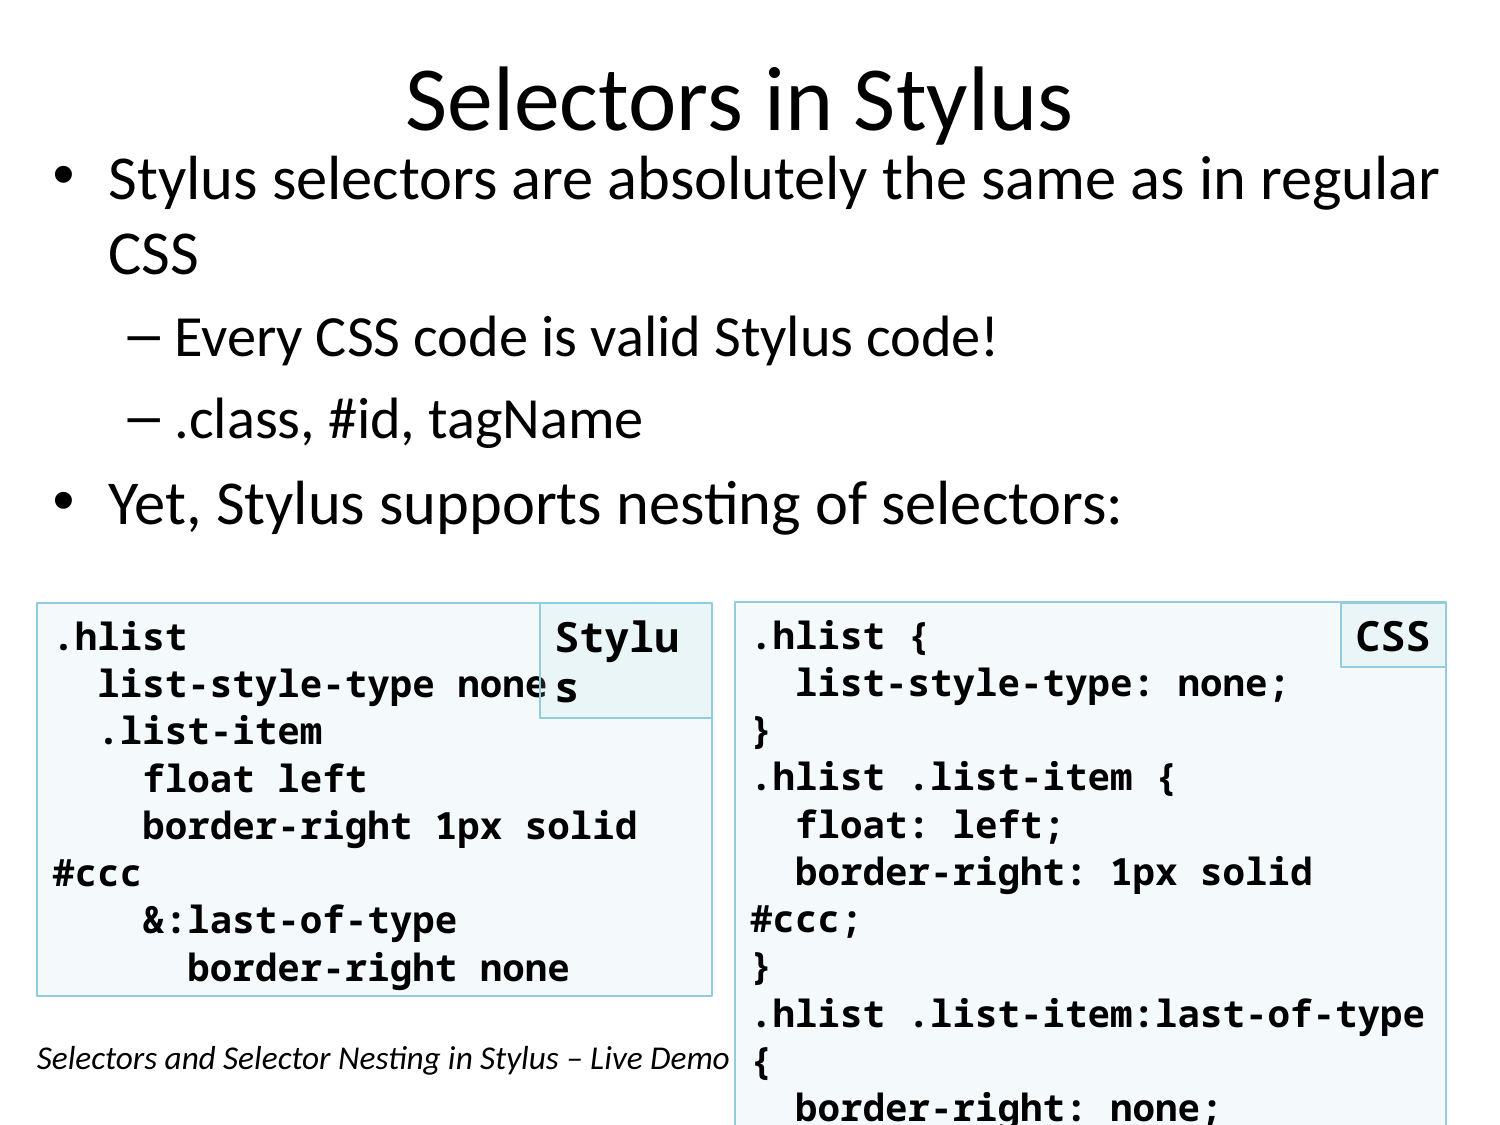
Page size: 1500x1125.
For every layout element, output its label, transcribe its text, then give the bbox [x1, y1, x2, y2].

text_box .hlist list-style-type none .list-item float left border-right 1px solid #ccc &:last-of-type border-right none [37, 603, 713, 996]
text_box Stylus [539, 603, 713, 718]
list Stylus selectors are absolutely the same as in regular CSS Every CSS code is valid Stylus code! .class, #id, tagName Yet, Stylus supports nesting of selectors: [37, 129, 1463, 782]
title Selectors in Stylus [64, 0, 1415, 129]
text_box .hlist { list-style-type: none; } .hlist .list-item { float: left; border-right: 1px solid #ccc; } .hlist .list-item:last-of-type { border-right: none; } [735, 602, 1446, 1125]
text_box CSS [1340, 602, 1446, 668]
text_box Selectors and Selector Nesting in Stylus – Live Demo [0, 1023, 769, 1089]
